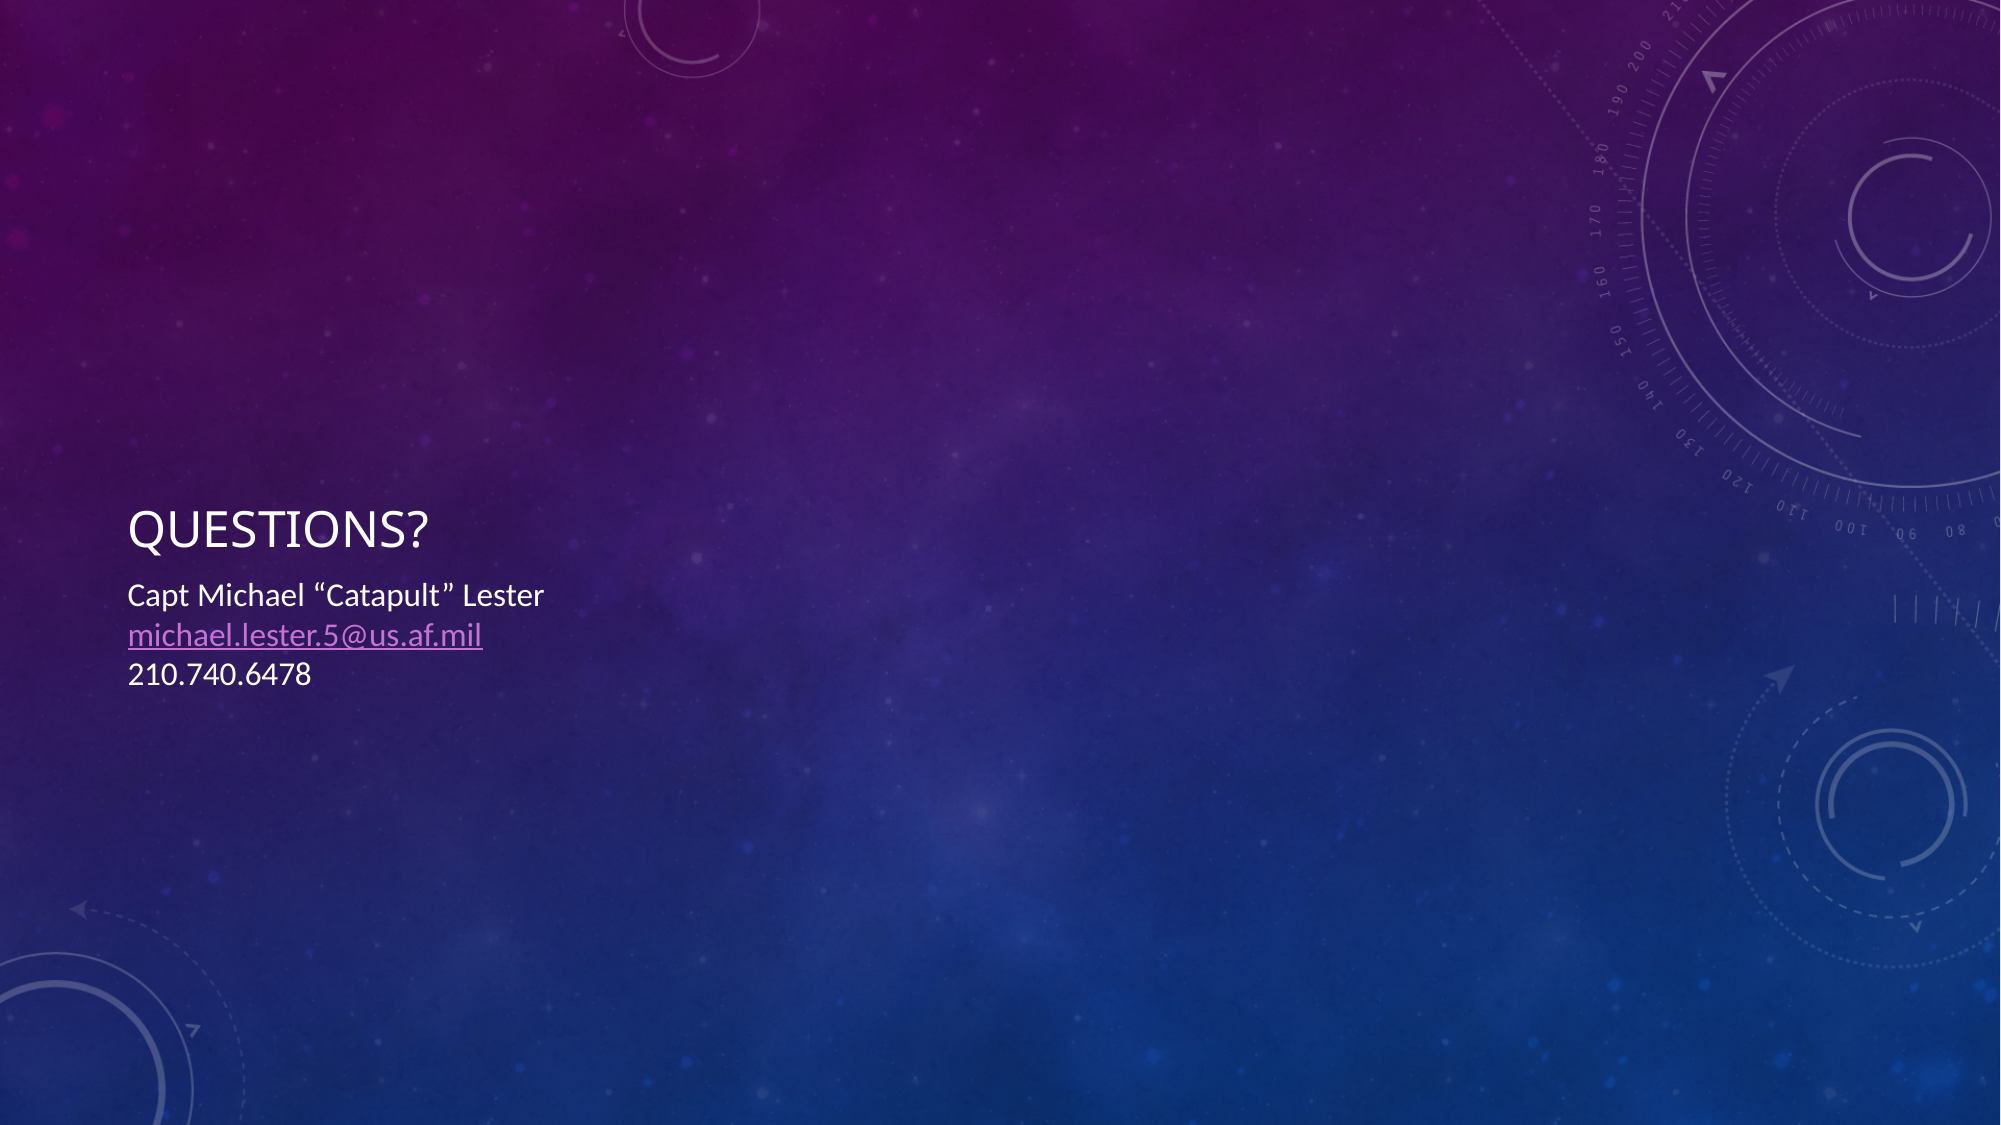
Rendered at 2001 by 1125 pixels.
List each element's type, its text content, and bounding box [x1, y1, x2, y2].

list Capt Michael “Catapult” Lester michael.lester.5@us.af.mil 210.740.6478 [112, 565, 717, 866]
title Questions? [112, 340, 717, 565]
picture [0, 0, 2001, 1125]
